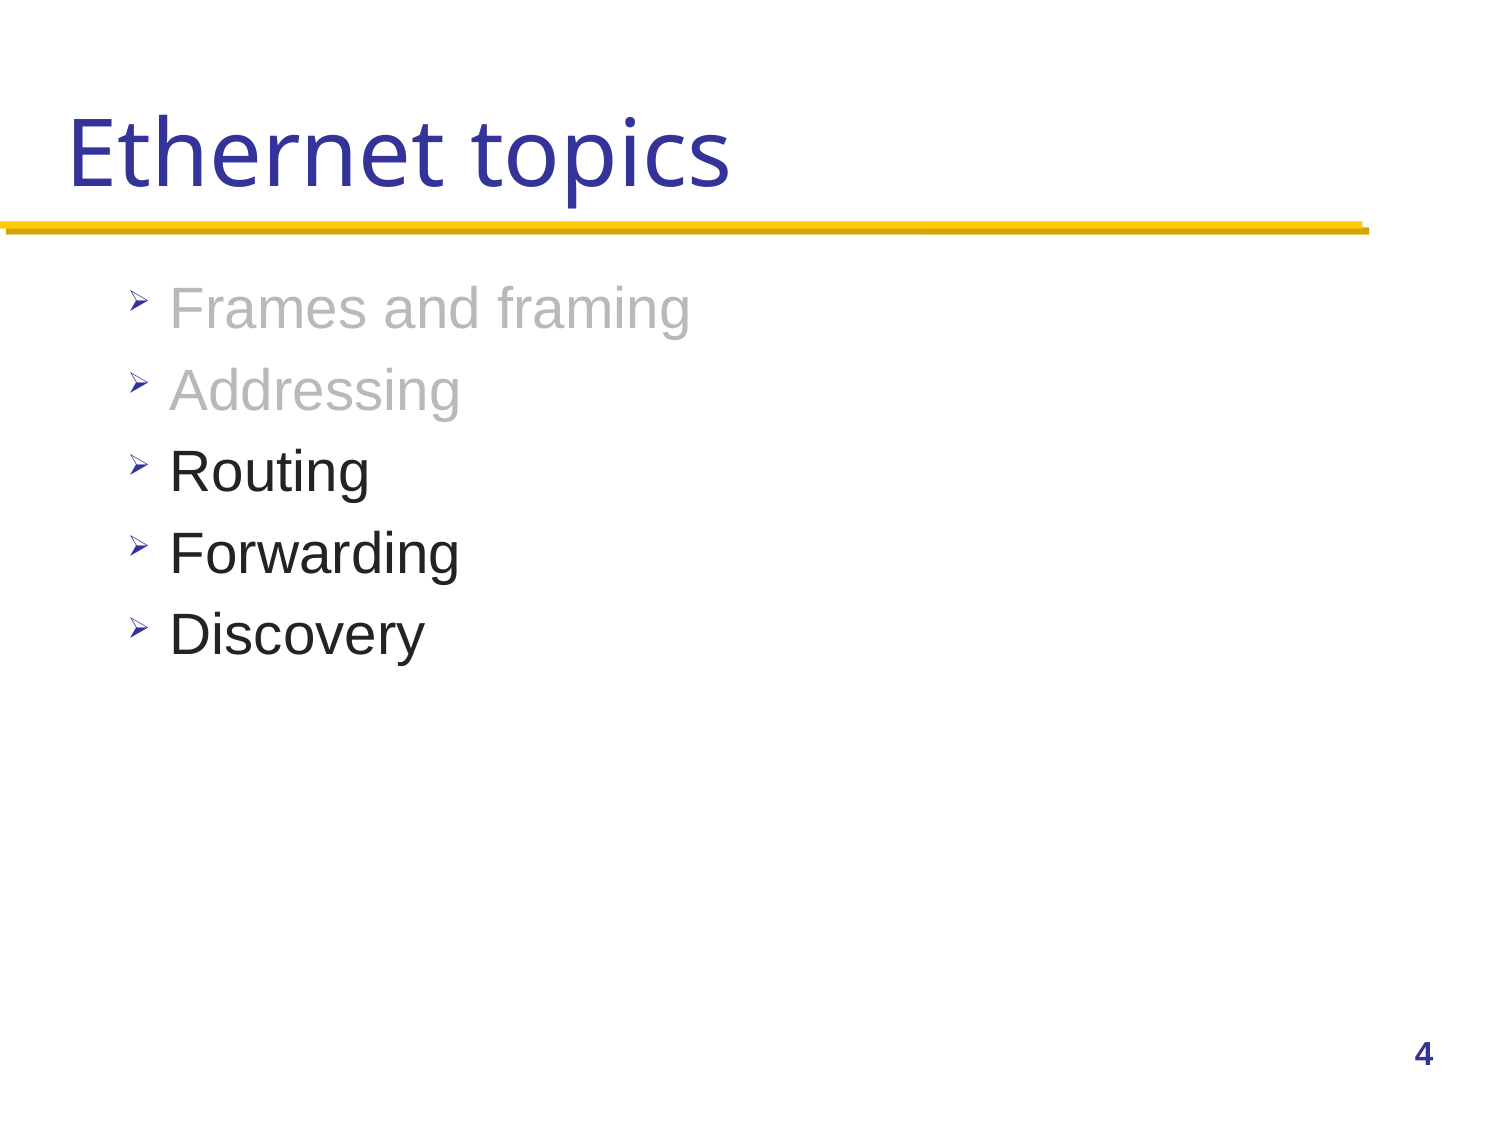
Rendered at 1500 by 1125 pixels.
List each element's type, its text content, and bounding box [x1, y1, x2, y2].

title Ethernet topics [49, 24, 1451, 213]
list Frames and framing Addressing Routing Forwarding Discovery [112, 262, 1413, 988]
slide_number 4 [1400, 1025, 1500, 1100]
